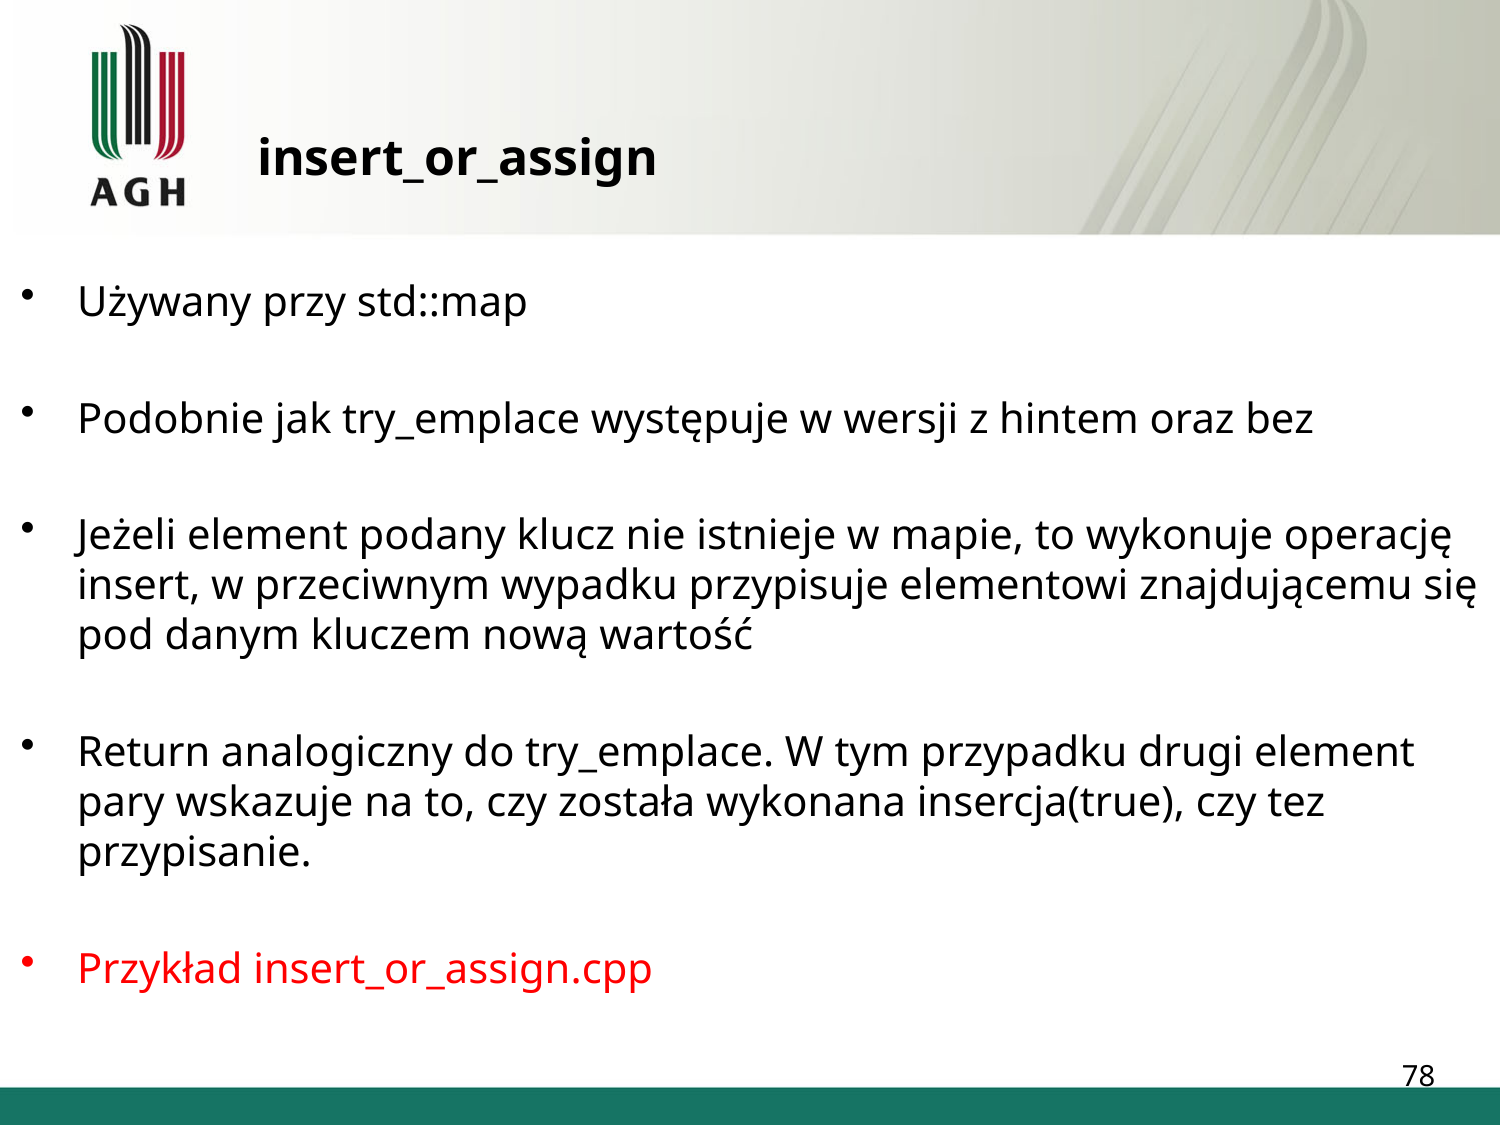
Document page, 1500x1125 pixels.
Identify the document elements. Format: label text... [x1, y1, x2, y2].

list Używany przy std::map Podobnie jak try_emplace występuje w wersji z hintem oraz bez Jeżeli element podany klucz nie istnieje w mapie, to wykonuje operację insert, w przeciwnym wypadku przypisuje elementowi znajdującemu się pod danym kluczem nową wartość Return analogiczny do try_emplace. W tym przypadku drugi element pary wskazuje na to, czy została wykonana insercja(true), czy tez przypisanie. Przykład insert_or_assign.cpp [5, 267, 1500, 1005]
picture [0, 0, 1500, 1125]
title insert_or_assign [242, 78, 1425, 233]
